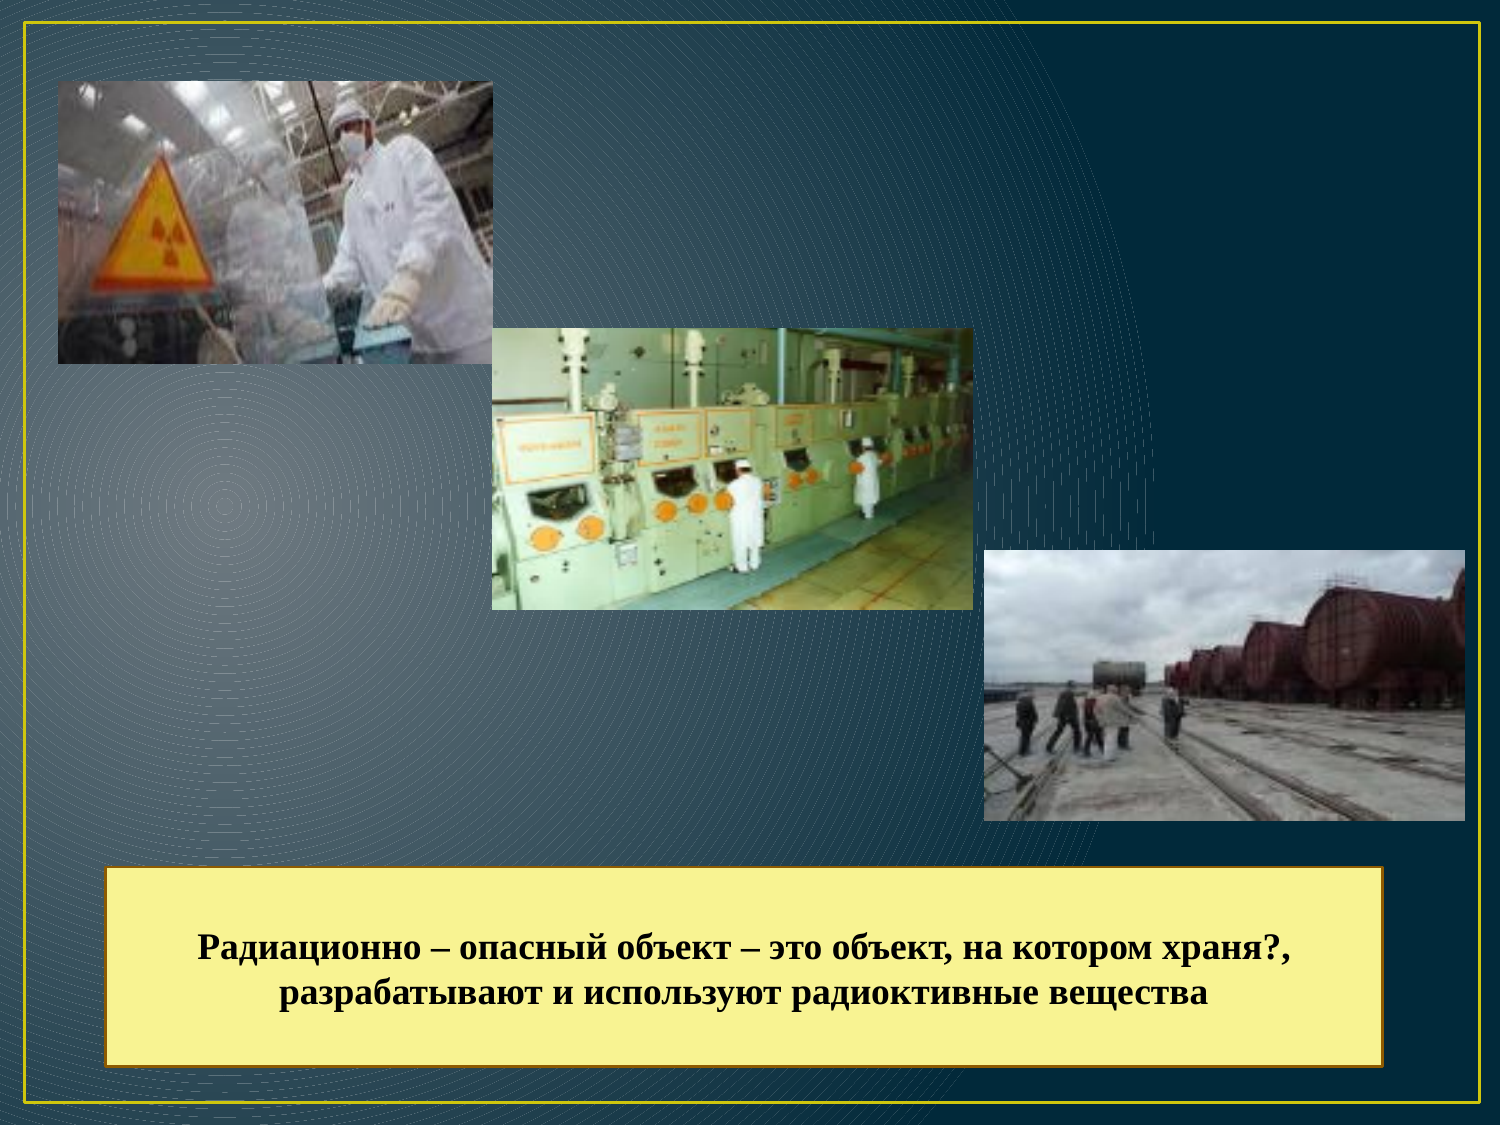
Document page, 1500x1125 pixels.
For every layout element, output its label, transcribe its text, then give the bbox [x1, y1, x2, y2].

text_box Радиационно – опасный объект – это объект, на котором храня?, разрабатывают и используют радиоктивные вещества [104, 866, 1384, 1068]
picture [984, 544, 1464, 821]
picture [1059, 825, 1070, 834]
picture [58, 81, 973, 610]
